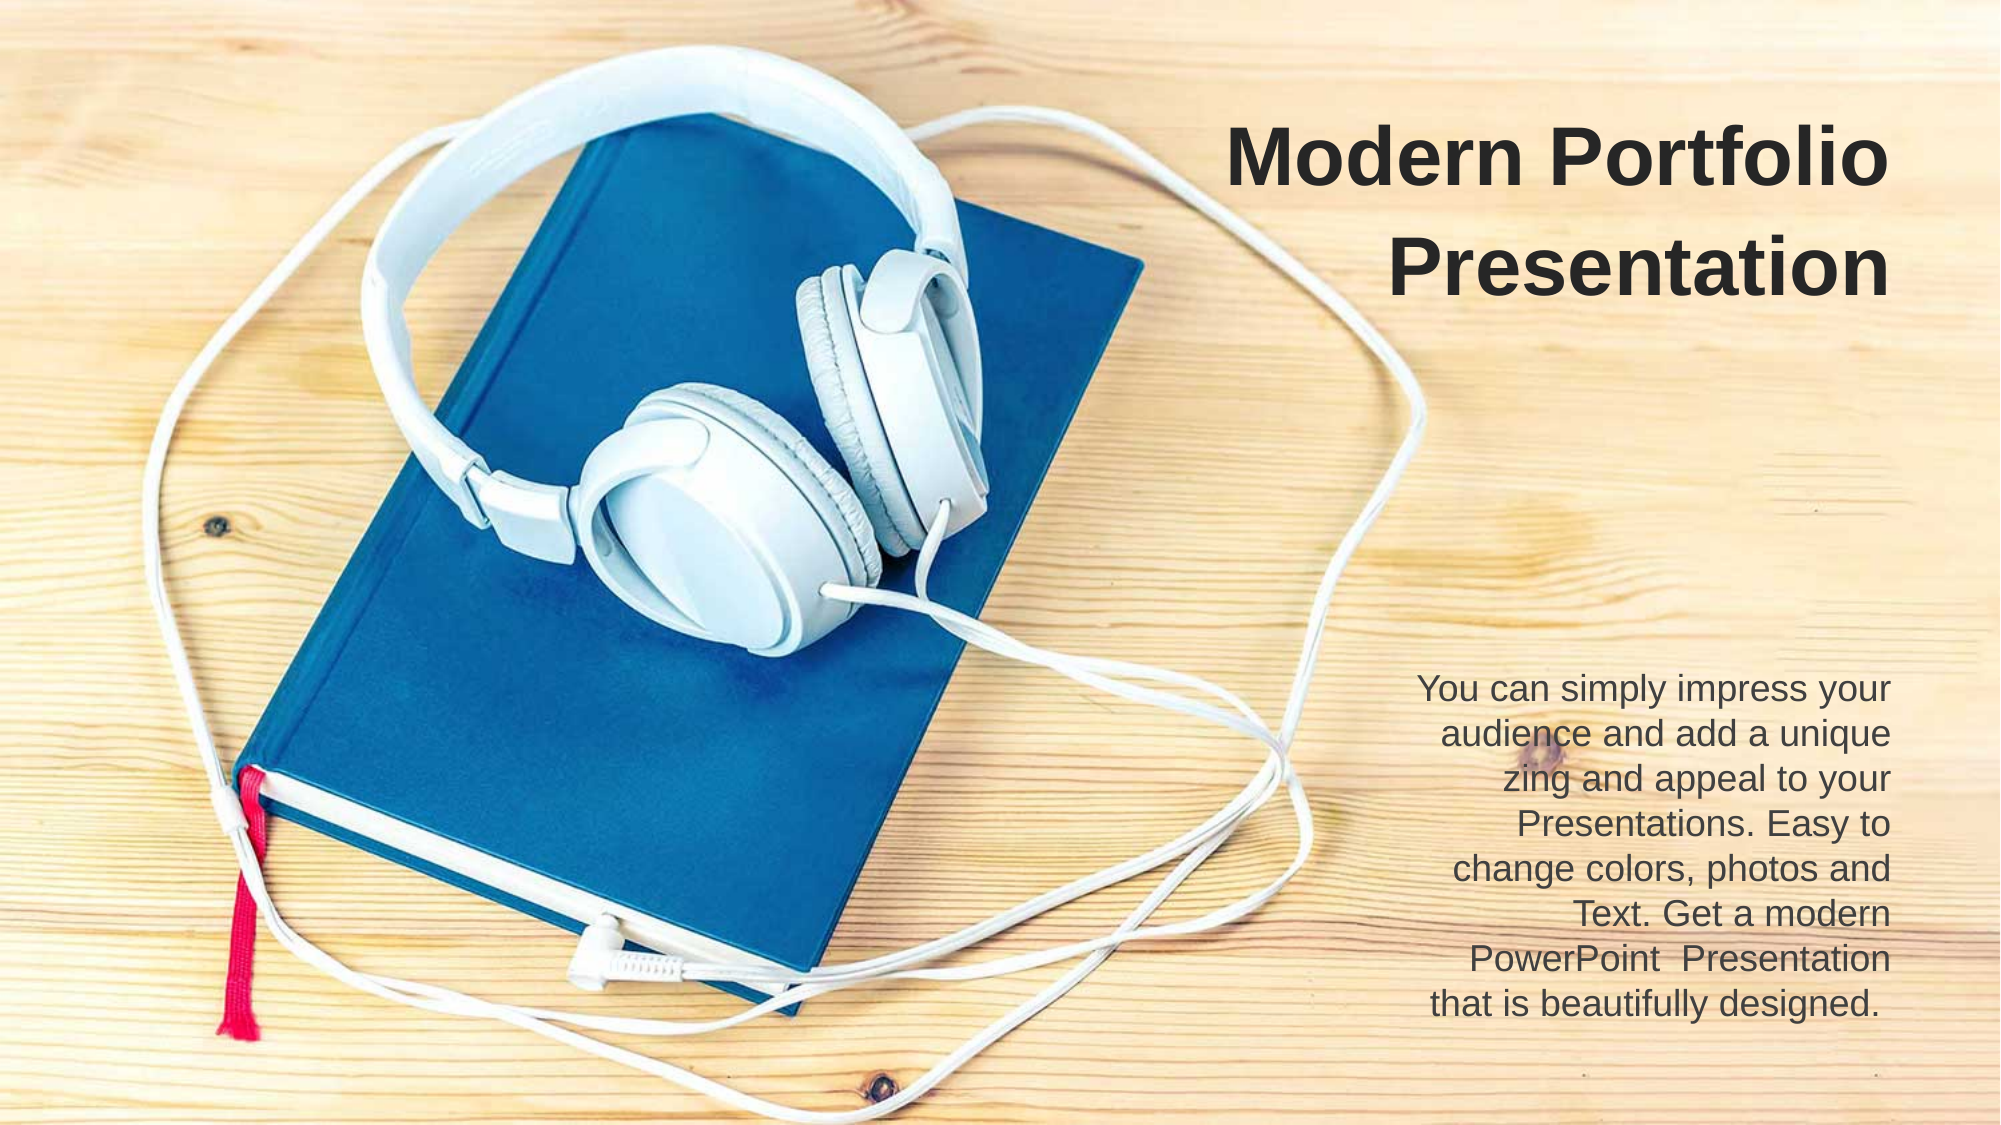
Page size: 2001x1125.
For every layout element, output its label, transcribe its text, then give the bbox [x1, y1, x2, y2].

text_box Modern Portfolio Presentation [1058, 103, 1907, 301]
picture [0, 0, 2001, 1125]
text_box You can simply impress your audience and add a unique zing and appeal to your Presentations. Easy to change colors, photos and Text. Get a modern PowerPoint Presentation that is beautifully designed. [1384, 656, 1907, 1031]
